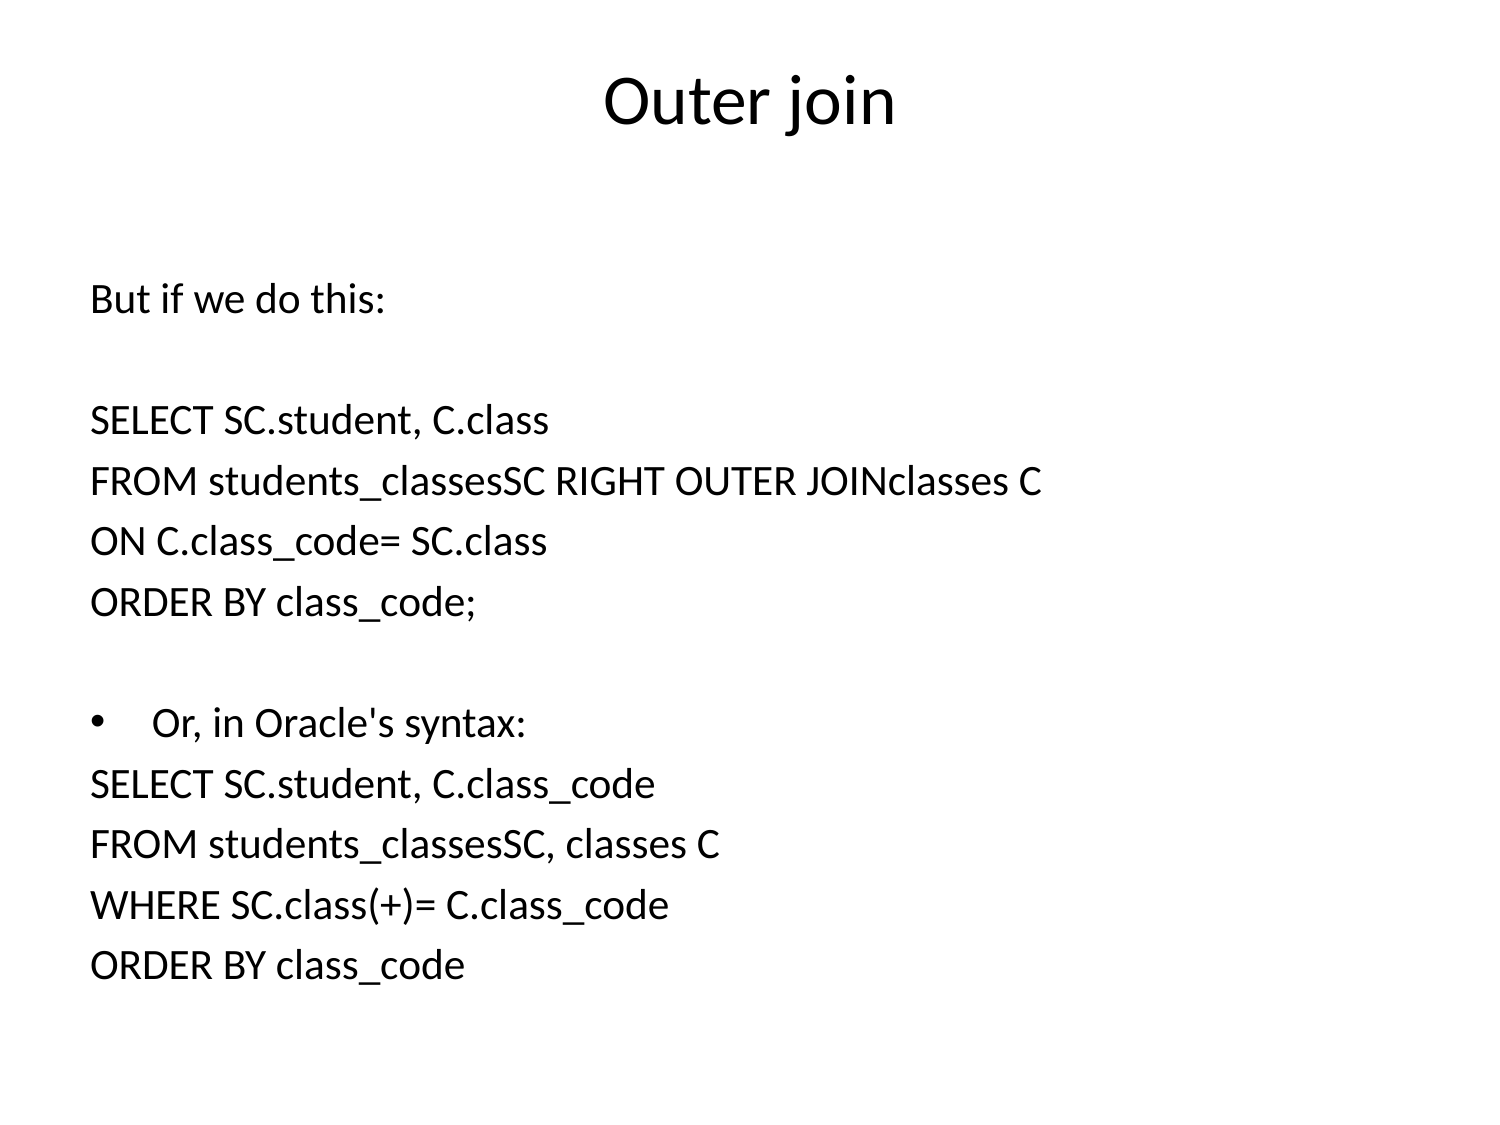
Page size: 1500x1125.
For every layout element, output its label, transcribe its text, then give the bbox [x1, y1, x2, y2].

list But if we do this: SELECT SC.student, C.class FROM students_classesSC RIGHT OUTER JOINclasses C ON C.class_code= SC.class ORDER BY class_code; Or, in Oracle's syntax: SELECT SC.student, C.class_code FROM students_classesSC, classes C WHERE SC.class(+)= C.class_code ORDER BY class_code [75, 262, 1425, 1005]
title Outer join [75, 45, 1425, 233]
